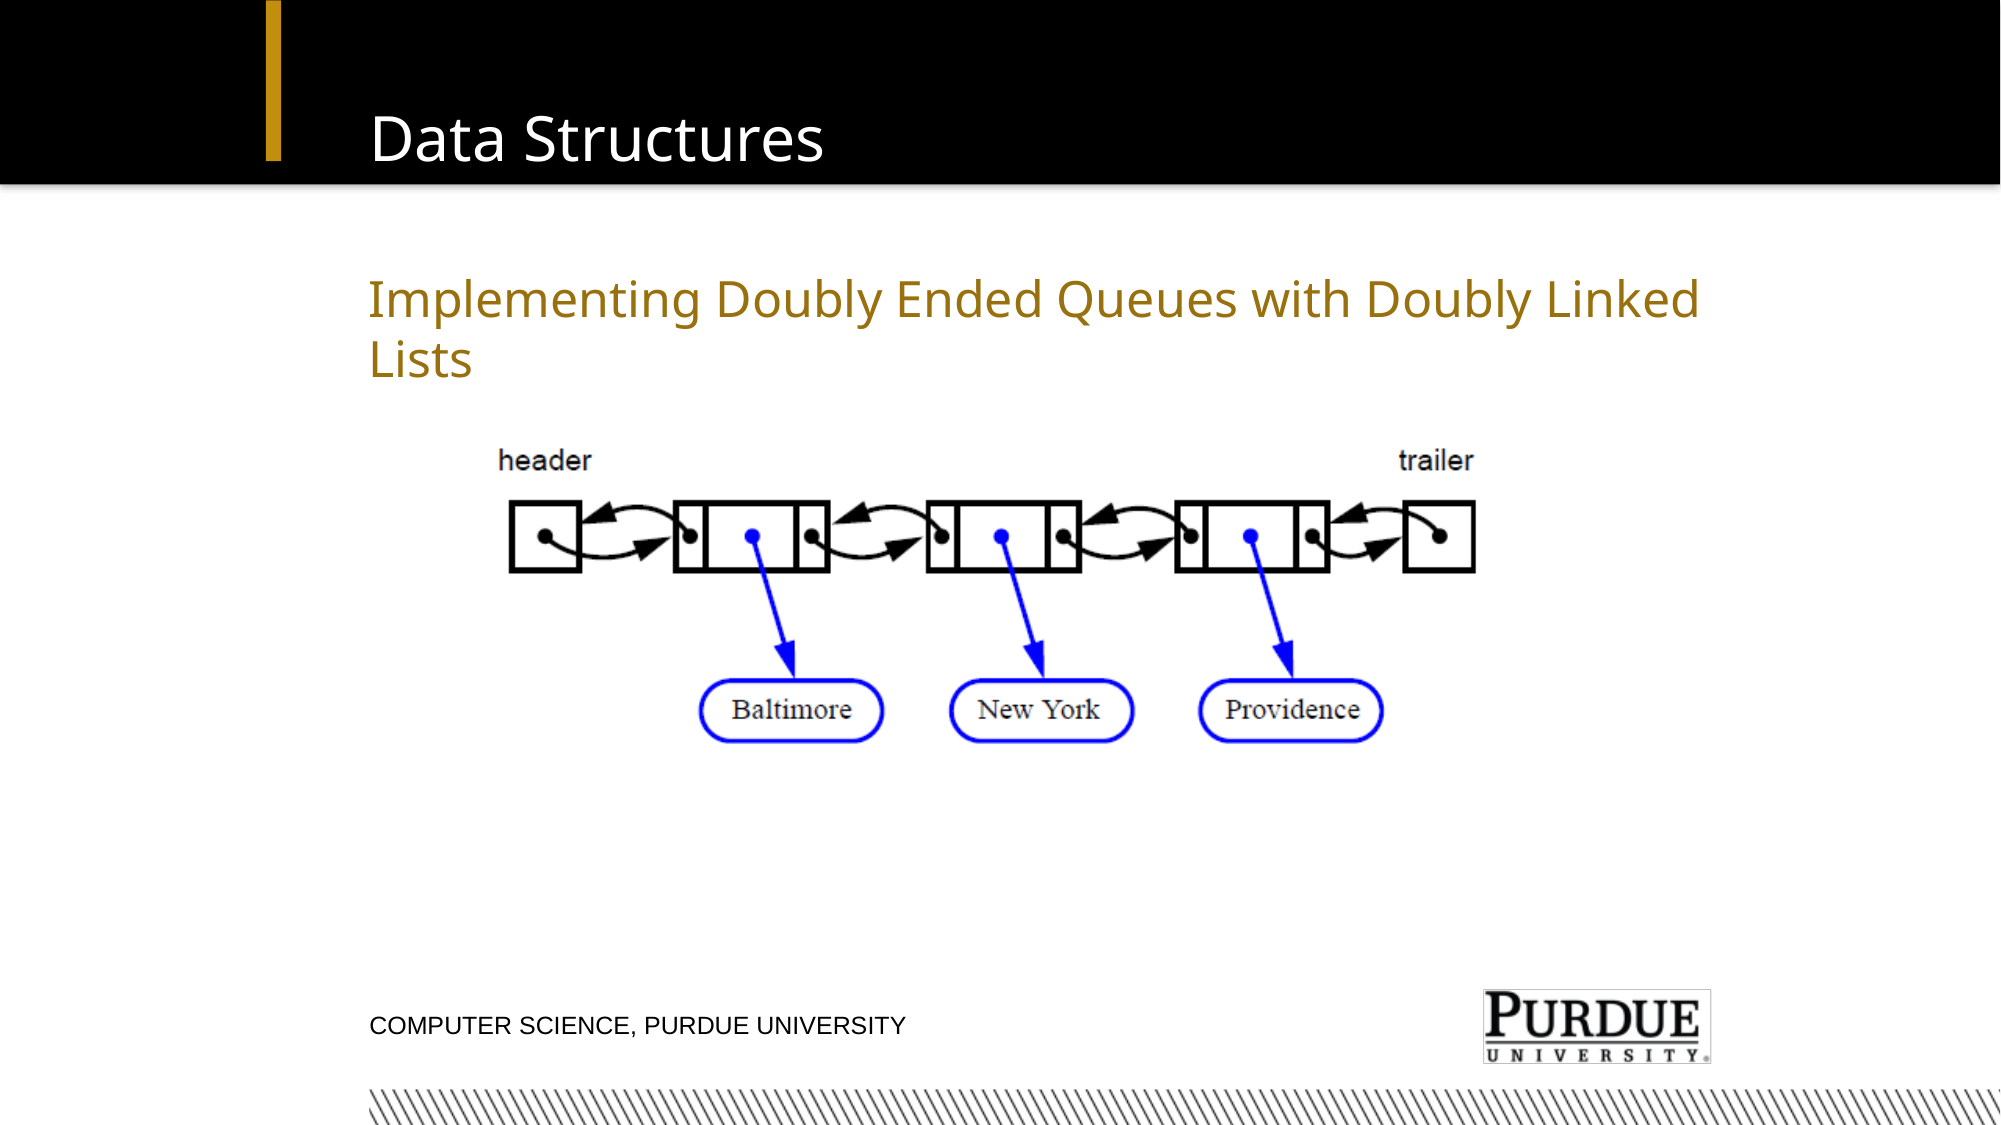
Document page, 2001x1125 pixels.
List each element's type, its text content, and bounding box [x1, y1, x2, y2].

list Computer Science, Purdue University [369, 1009, 1375, 1047]
title Data Structures [369, 98, 1704, 186]
list Implementing Doubly Ended Queues with Doubly Linked Lists [368, 267, 1704, 337]
picture [455, 425, 1591, 895]
